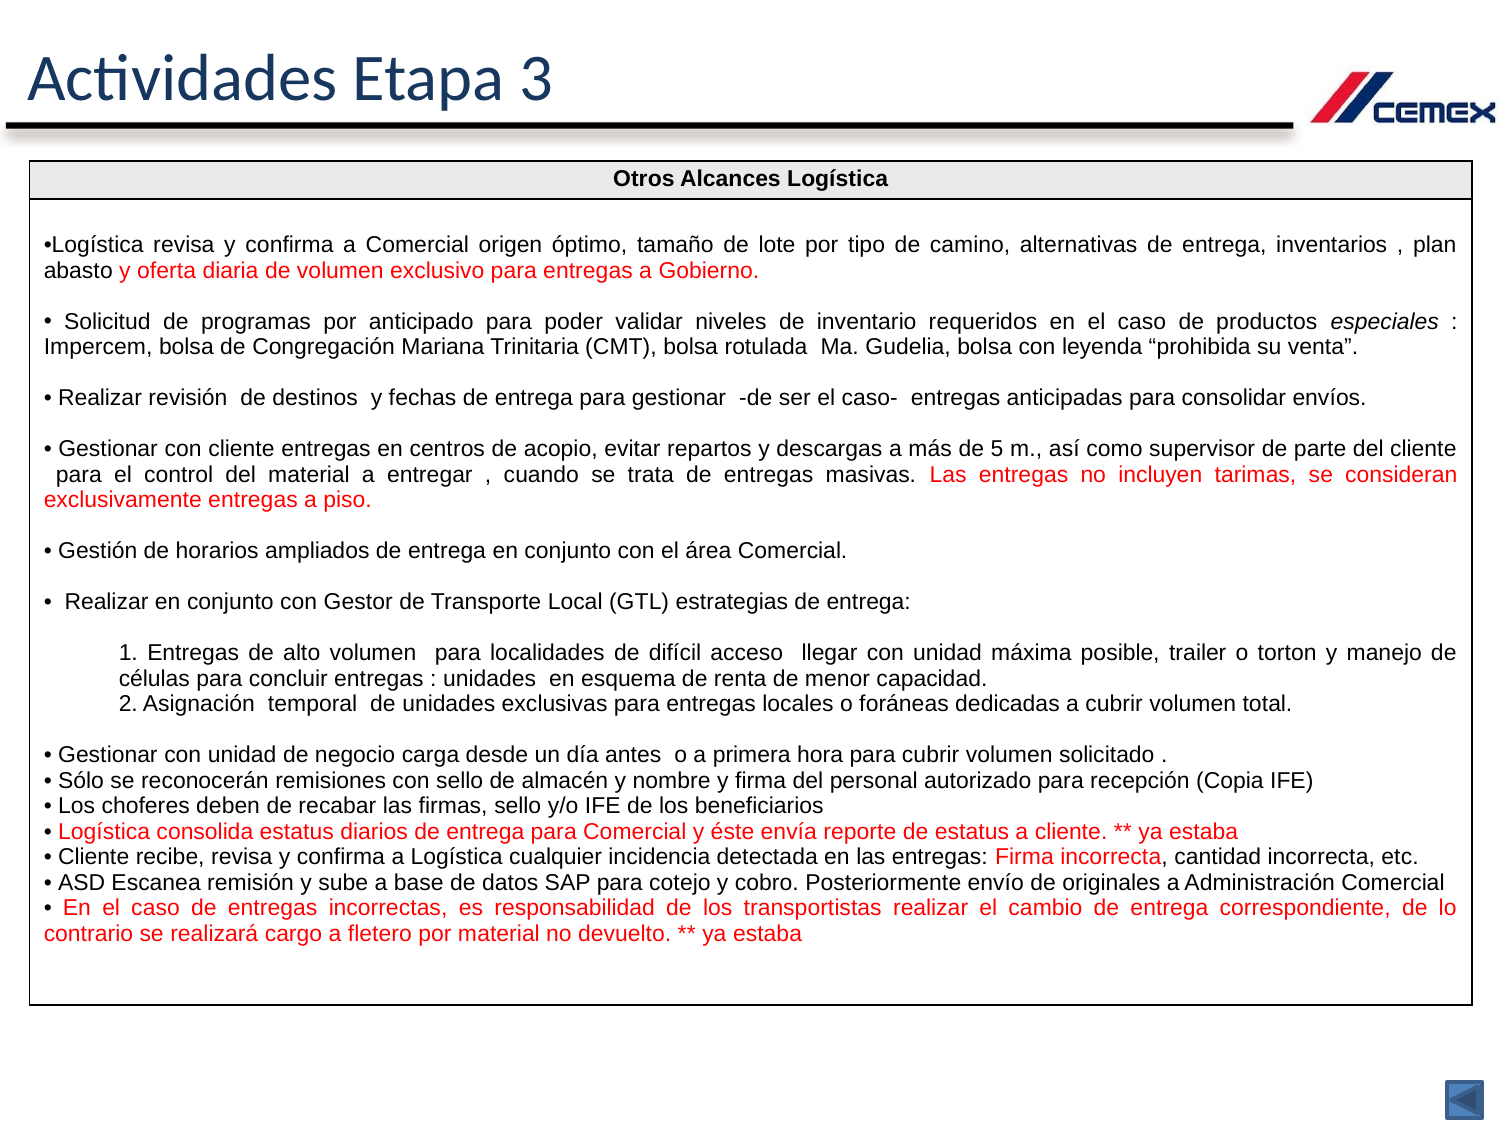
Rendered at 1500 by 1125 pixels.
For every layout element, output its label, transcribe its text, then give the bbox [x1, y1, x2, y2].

text_box Actividades Etapa 3 [12, 17, 1200, 121]
table_header Otros Alcances Logística [30, 162, 1471, 198]
text_box [1445, 1080, 1484, 1120]
table_cell Logística revisa y confirma a Comercial origen óptimo, tamaño de lote por tipo de camino, alternativas de entrega, inventarios , plan abasto y oferta diaria de volumen exclusivo para entregas a Gobierno. Solicitud de programas por anticipado para poder validar niveles de inventario requeridos en el caso de productos especiales : Impercem, bolsa de Congregación Mariana Trinitaria (CMT), bolsa rotulada Ma. Gudelia, bolsa con leyenda “prohibida su venta”. Realizar revisión de destinos y fechas de entrega para gestionar -de ser el caso- entregas anticipadas para consolidar envíos. Gestionar con cliente entregas en centros de acopio, evitar repartos y descargas a más de 5 m., así como supervisor de parte del cliente para el control del material a entregar , cuando se trata de entregas masivas. Las entregas no incluyen tarimas, se consideran exclusivamente entregas a piso. Gestión de horarios ampliados de entrega en conjunto con el área Comercial. Realizar en conjunto con Gestor de Transporte Local (GTL) estrategias de entrega: 1. Entregas de alto volumen para localidades de difícil acceso llegar con unidad máxima posible, trailer o torton y manejo de células para concluir entregas : unidades en esquema de renta de menor capacidad. 2. Asignación temporal de unidades exclusivas para entregas locales o foráneas dedicadas a cubrir volumen total. Gestionar con unidad de negocio carga desde un día antes o a primera hora para cubrir volumen solicitado . Sólo se reconocerán remisiones con sello de almacén y nombre y firma del personal autorizado para recepción (Copia IFE) Los choferes deben de recabar las firmas, sello y/o IFE de los beneficiarios Logística consolida estatus diarios de entrega para Comercial y éste envía reporte de estatus a cliente. ** ya estaba Cliente recibe, revisa y confirma a Logística cualquier incidencia detectada en las entregas: Firma incorrecta, cantidad incorrecta, etc. ASD Escanea remisión y sube a base de datos SAP para cotejo y cobro. Posteriormente envío de originales a Administración Comercial En el caso de entregas incorrectas, es responsabilidad de los transportistas realizar el cambio de entrega correspondiente, de lo contrario se realizará cargo a fletero por material no devuelto. ** ya estaba [30, 200, 1471, 1004]
picture [1304, 65, 1500, 126]
